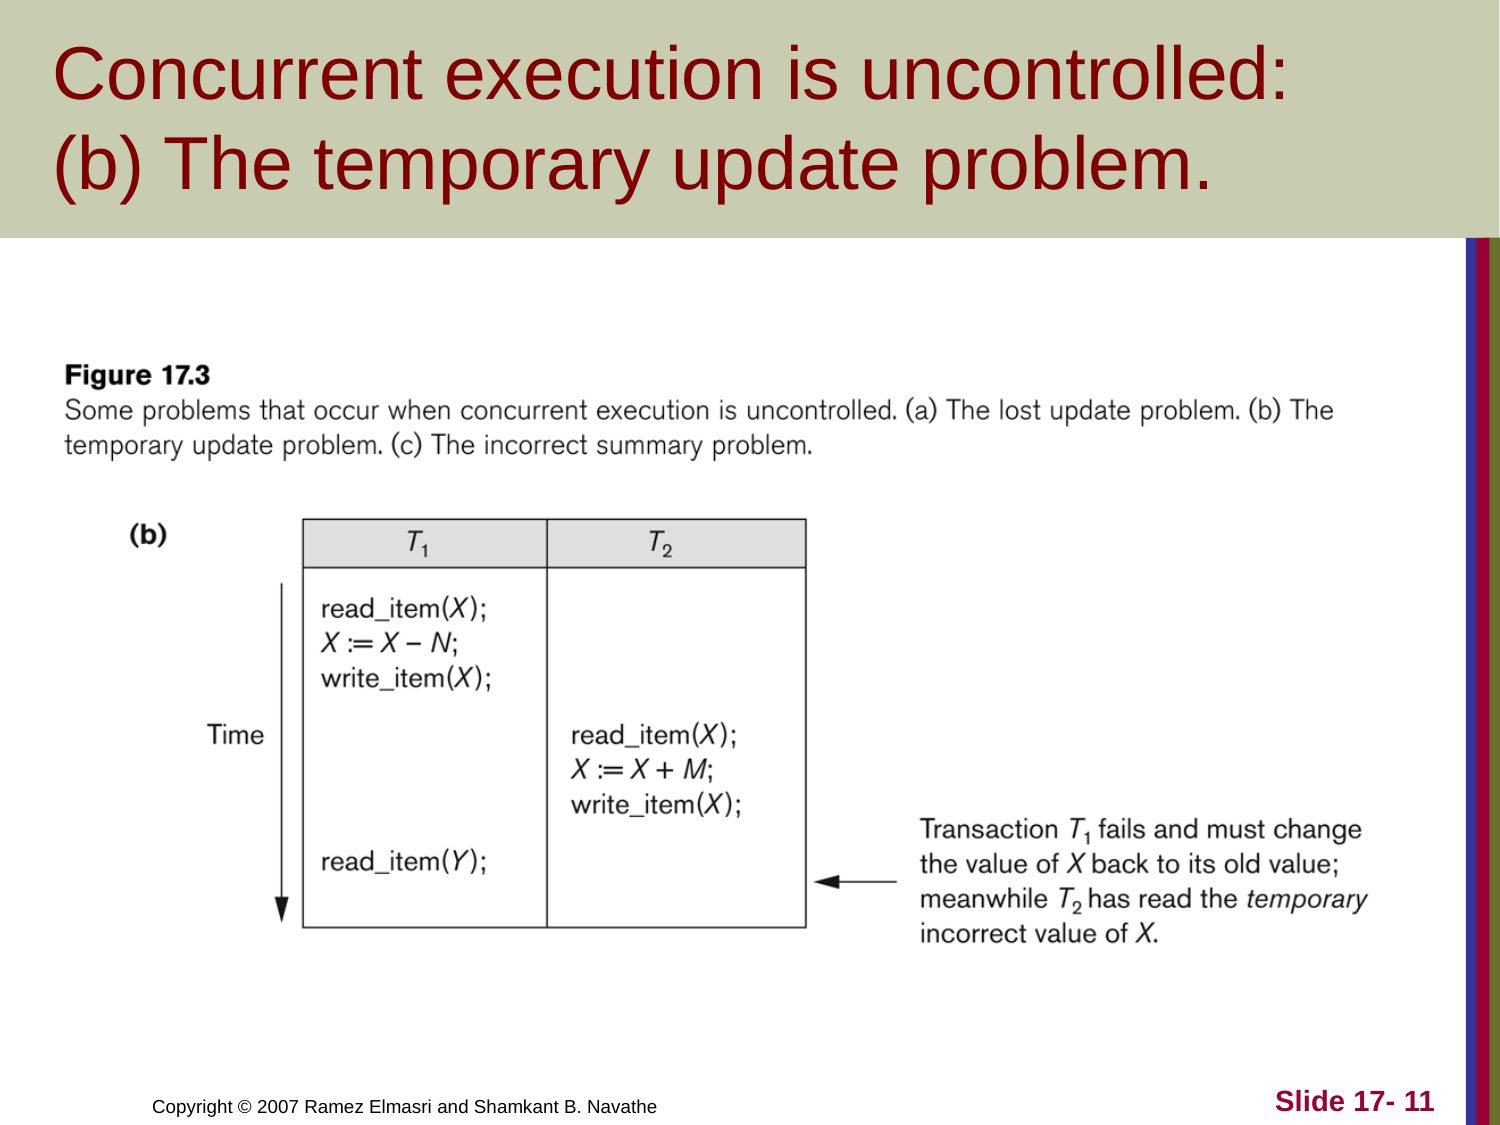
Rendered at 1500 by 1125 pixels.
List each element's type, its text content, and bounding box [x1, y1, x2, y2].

slide_number Slide 17- 11 [1137, 1049, 1451, 1125]
picture [62, 362, 1426, 949]
title Concurrent execution is uncontrolled: (b) The temporary update problem. [37, 49, 1317, 213]
